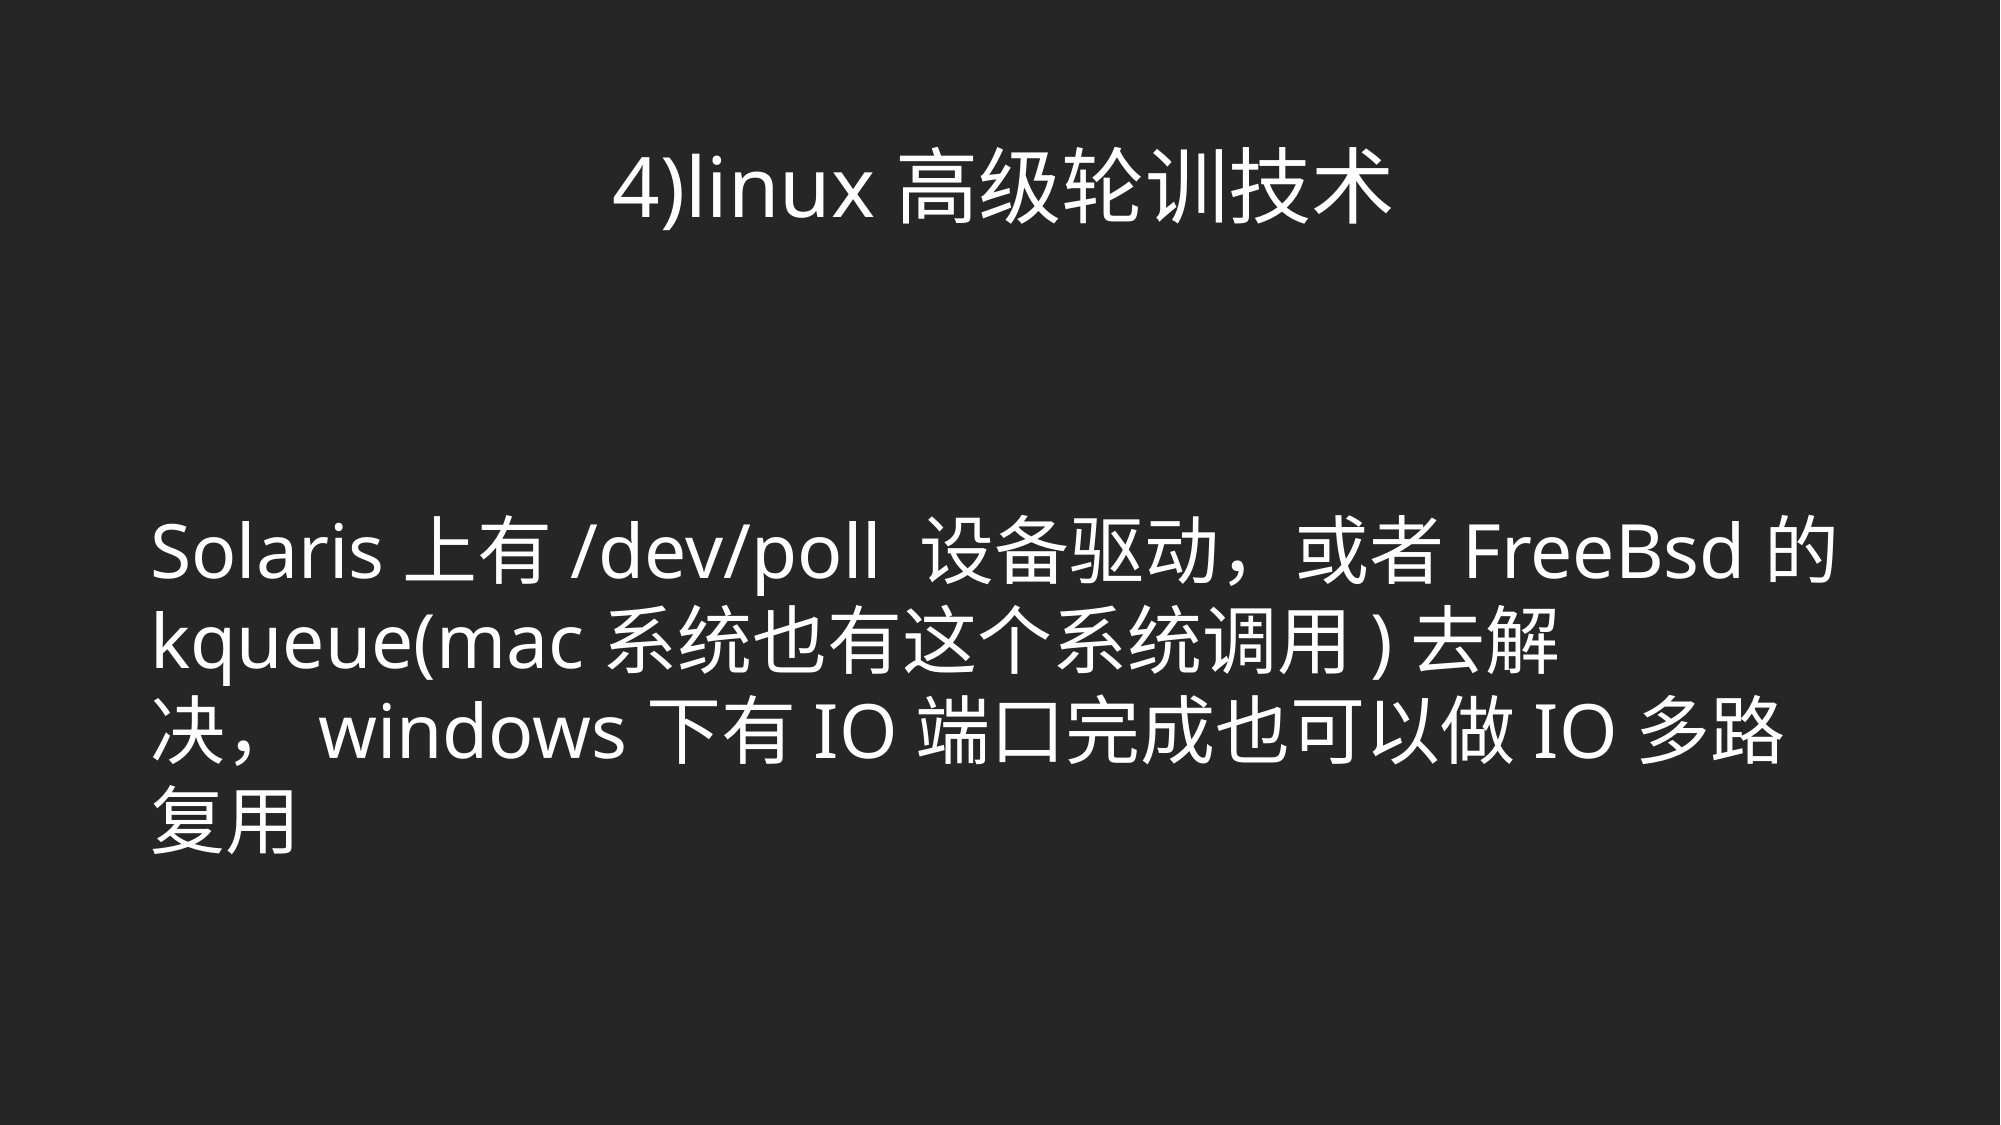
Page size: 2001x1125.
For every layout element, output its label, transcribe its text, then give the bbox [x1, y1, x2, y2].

text_box 4)linux高级轮训技术 Solaris上有/dev/poll 设备驱动，或者FreeBsd的kqueue(mac系统也有这个系统调用)去解决，windows下有IO端口完成也可以做IO多路复用 [135, 126, 1872, 1083]
